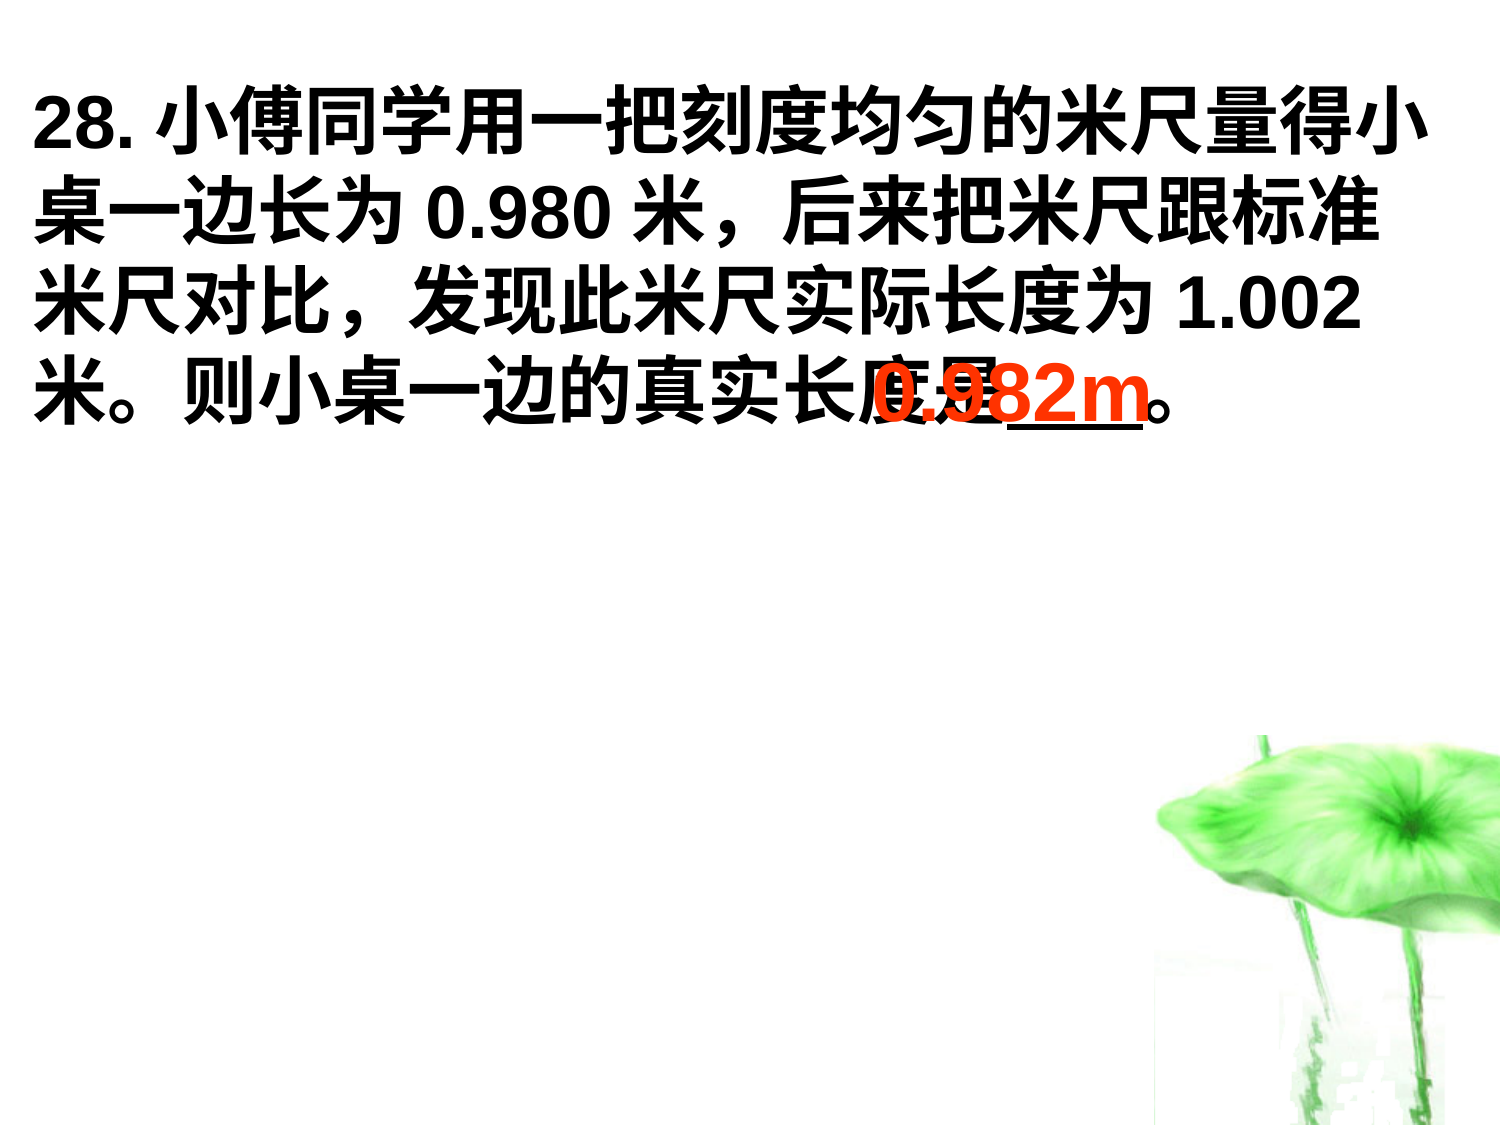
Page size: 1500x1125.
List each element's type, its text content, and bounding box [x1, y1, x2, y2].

text_box 0.982m [856, 330, 1270, 445]
picture [1154, 735, 1500, 1125]
text_box 28.小傅同学用一把刻度均匀的米尺量得小桌一边长为0.980米，后来把米尺跟标准米尺对比，发现此米尺实际长度为1.002米。则小桌一边的真实长度是 。 [17, 66, 1447, 442]
